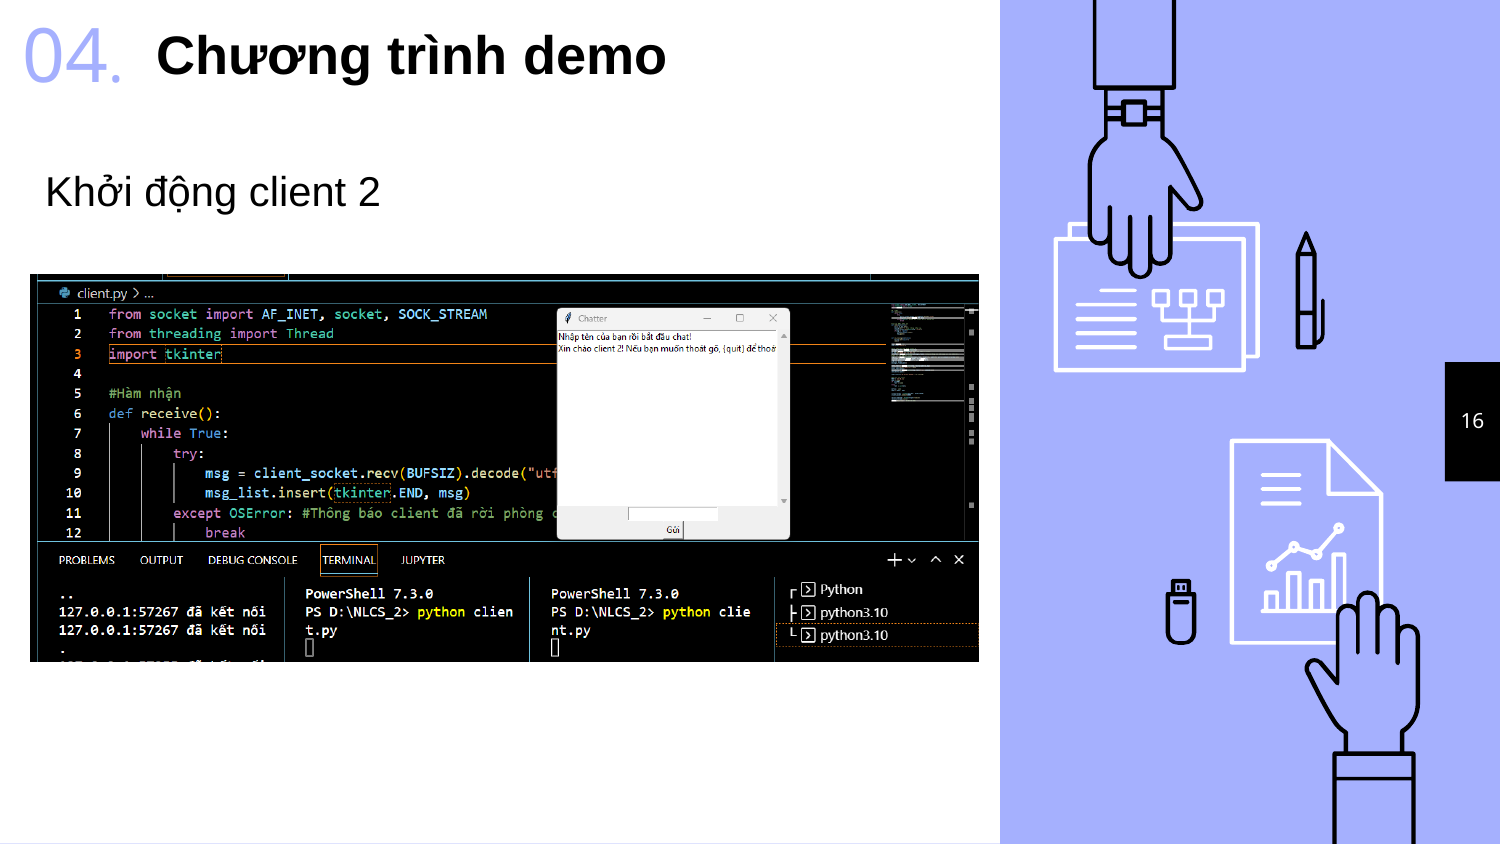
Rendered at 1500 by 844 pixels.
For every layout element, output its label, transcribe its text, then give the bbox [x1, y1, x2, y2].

picture [30, 273, 979, 662]
text_box Khởi động client 2 [30, 157, 425, 223]
text_box Chương trình demo [141, 12, 902, 93]
slide_number 16 [1444, 362, 1500, 482]
text_box 04. [7, 0, 169, 105]
